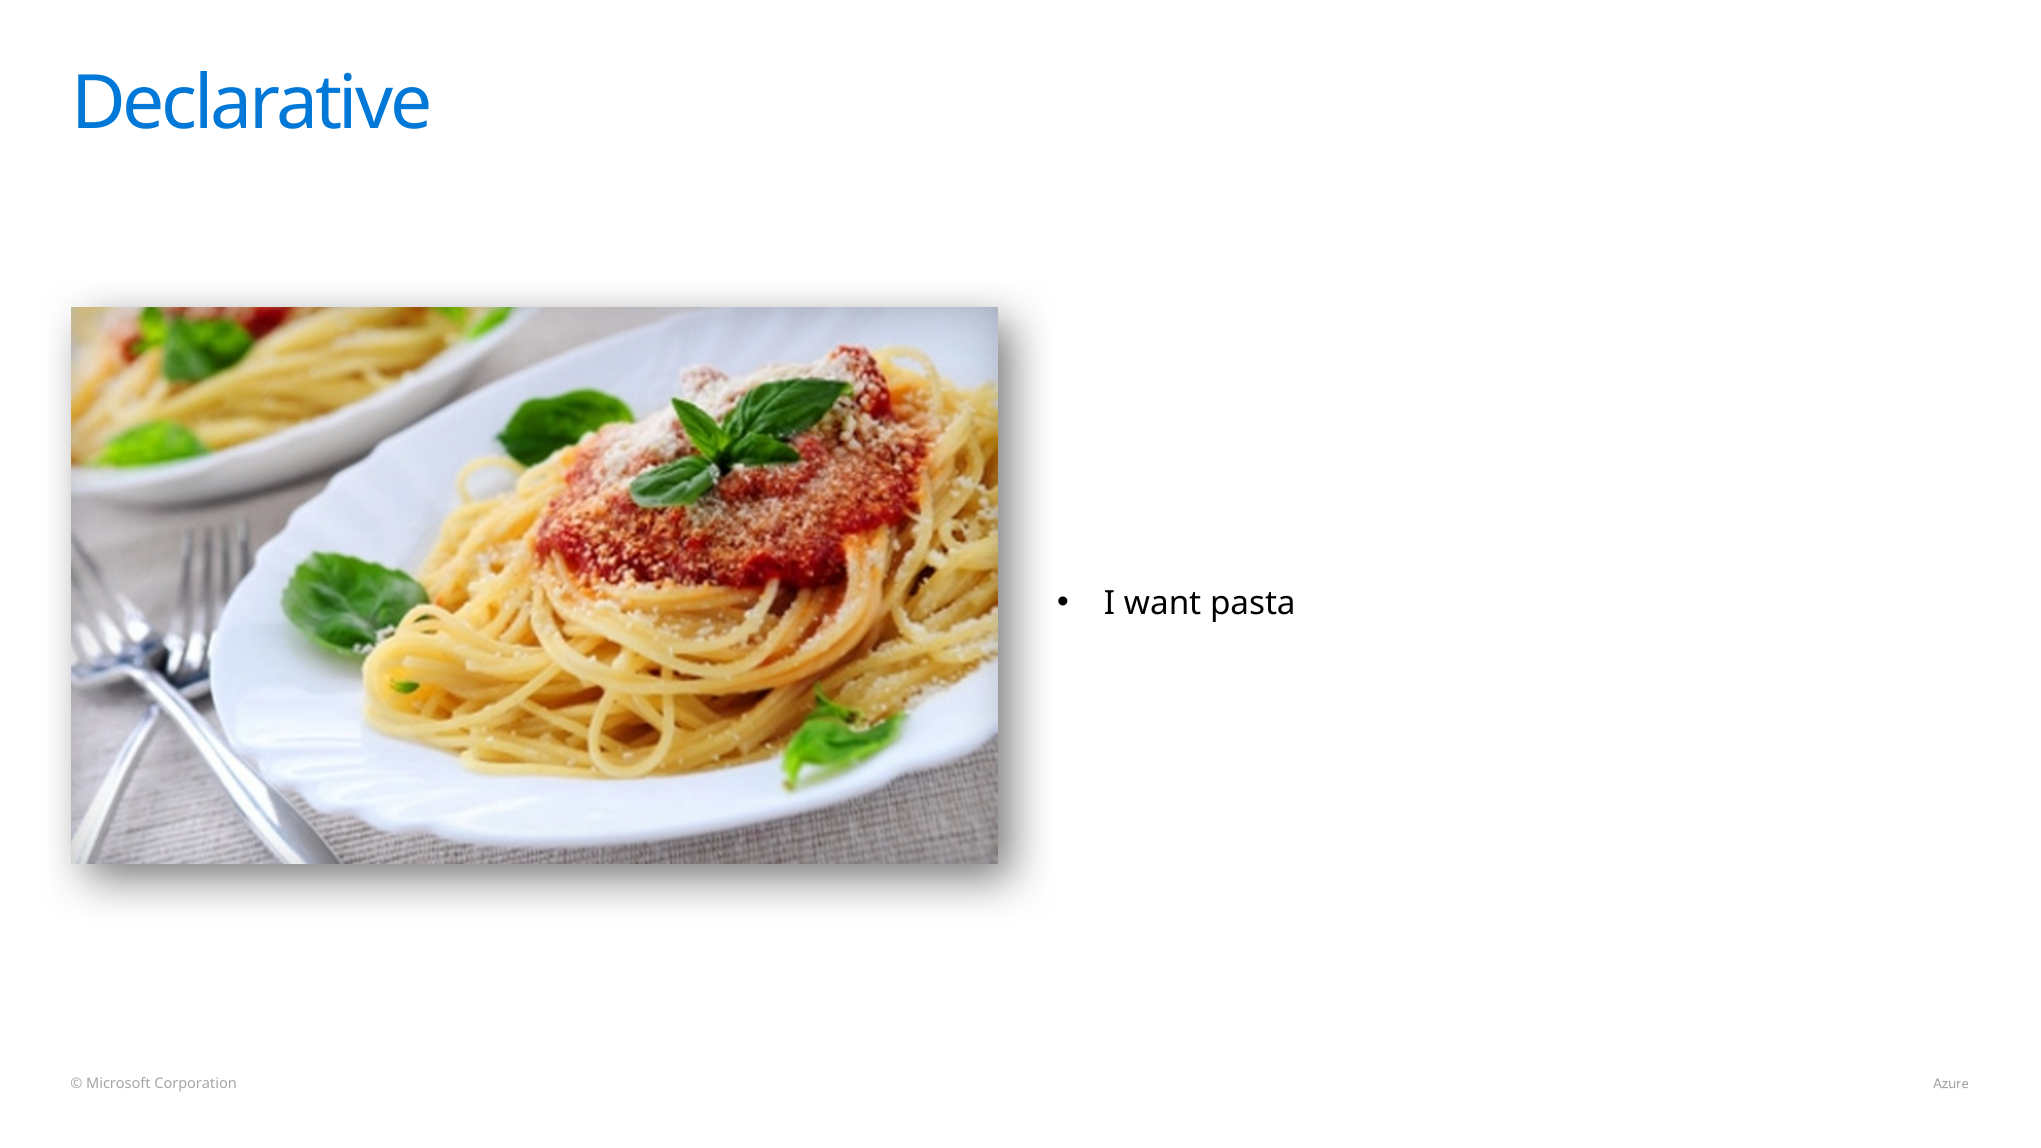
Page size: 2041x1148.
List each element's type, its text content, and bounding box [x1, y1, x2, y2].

picture [71, 306, 998, 864]
title Declarative [71, 37, 1969, 161]
text_box I want pasta [1045, 573, 1898, 669]
